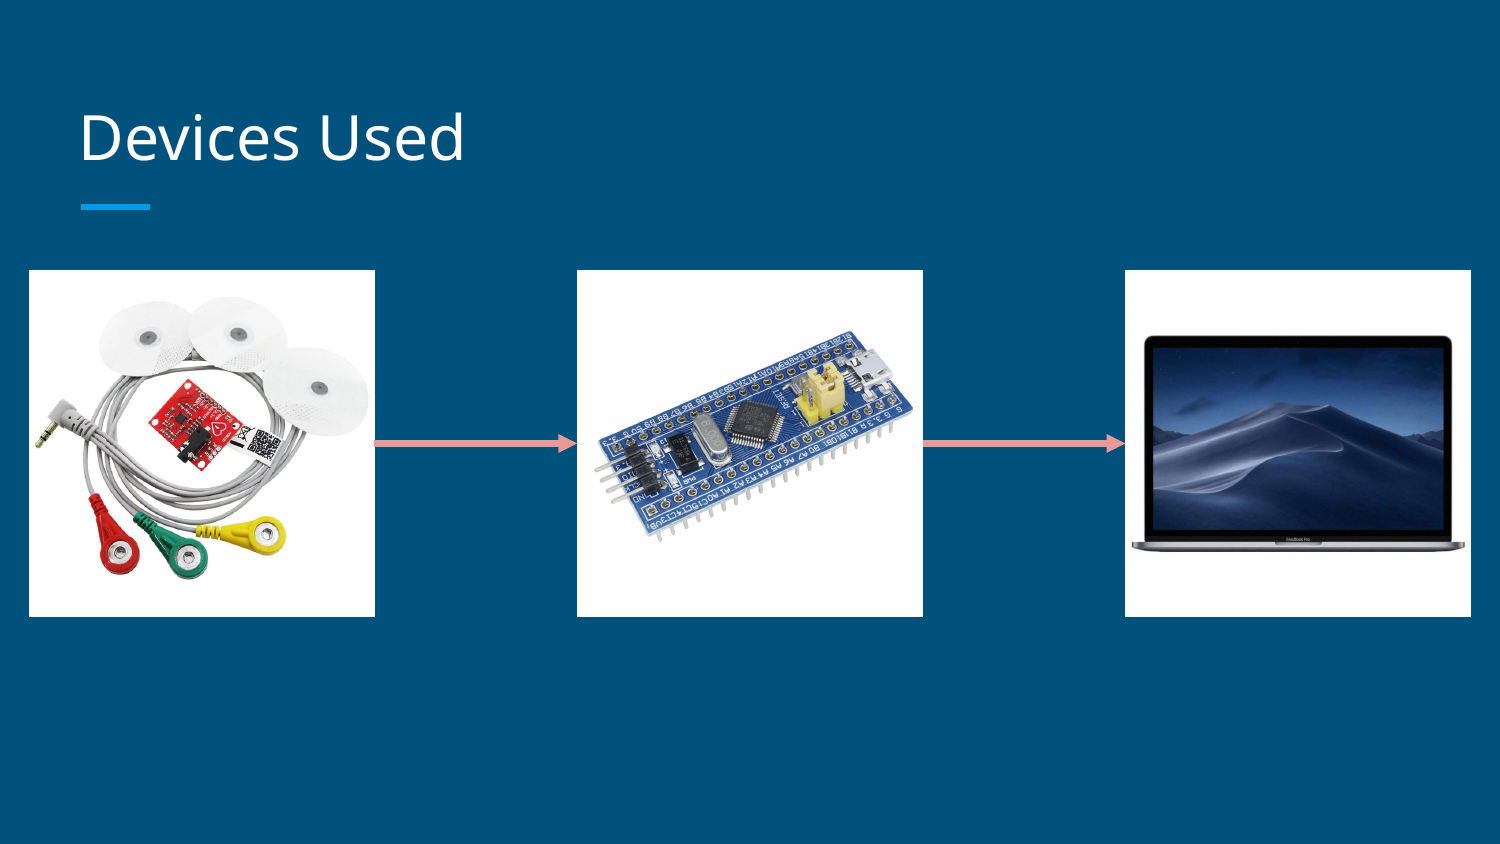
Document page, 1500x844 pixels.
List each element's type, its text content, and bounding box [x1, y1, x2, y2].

picture [30, 271, 375, 616]
picture [1126, 271, 1470, 616]
title Devices Used [63, 75, 1437, 188]
picture [578, 271, 923, 616]
